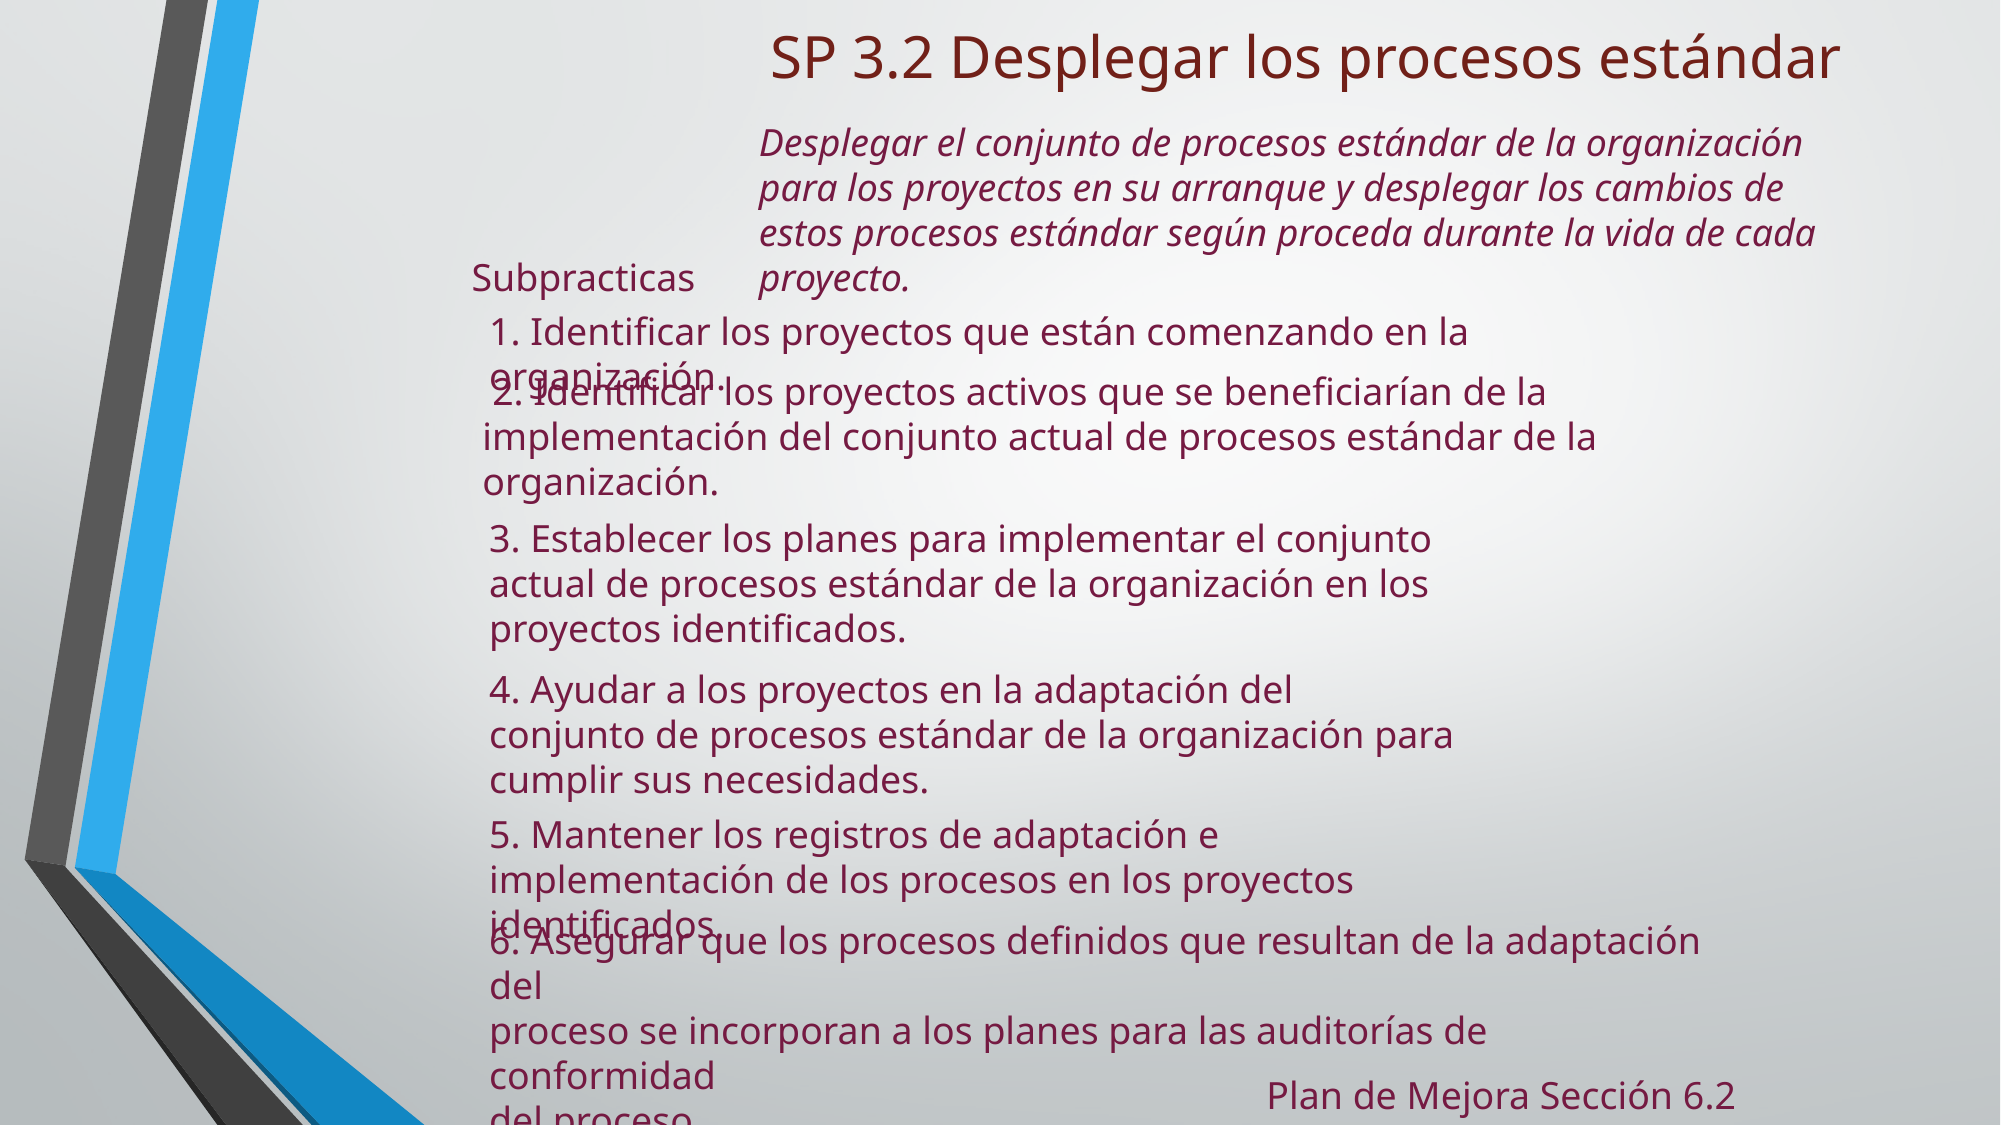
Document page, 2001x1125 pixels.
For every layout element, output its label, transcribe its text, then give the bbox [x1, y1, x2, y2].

text_box 5. Mantener los registros de adaptación e implementación de los procesos en los proyectos identificados. [474, 803, 1475, 909]
text_box 2. Identificar los proyectos activos que se beneficiarían de la implementación del conjunto actual de procesos estándar de la organización. [467, 360, 1620, 511]
text_box 4. Ayudar a los proyectos en la adaptación del conjunto de procesos estándar de la organización para cumplir sus necesidades. [474, 658, 1475, 803]
text_box 3. Establecer los planes para implementar el conjunto actual de procesos estándar de la organización en los proyectos identificados. [474, 507, 1532, 658]
title SP 3.2 Desplegar los procesos estándar [627, 0, 2000, 112]
text_box 6. Asegurar que los procesos definidos que resultan de la adaptación del proceso se incorporan a los planes para las auditorías de conformidad del proceso. [474, 909, 1722, 1125]
text_box Desplegar el conjunto de procesos estándar de la organización para los proyectos en su arranque y desplegar los cambios de estos procesos estándar según proceda durante la vida de cada proyecto. [744, 111, 1884, 307]
text_box Plan de Mejora Sección 6.2 [1251, 1064, 2000, 1125]
text_box Subpracticas [456, 246, 711, 307]
text_box 1. Identificar los proyectos que están comenzando en la organización. [474, 300, 1651, 405]
